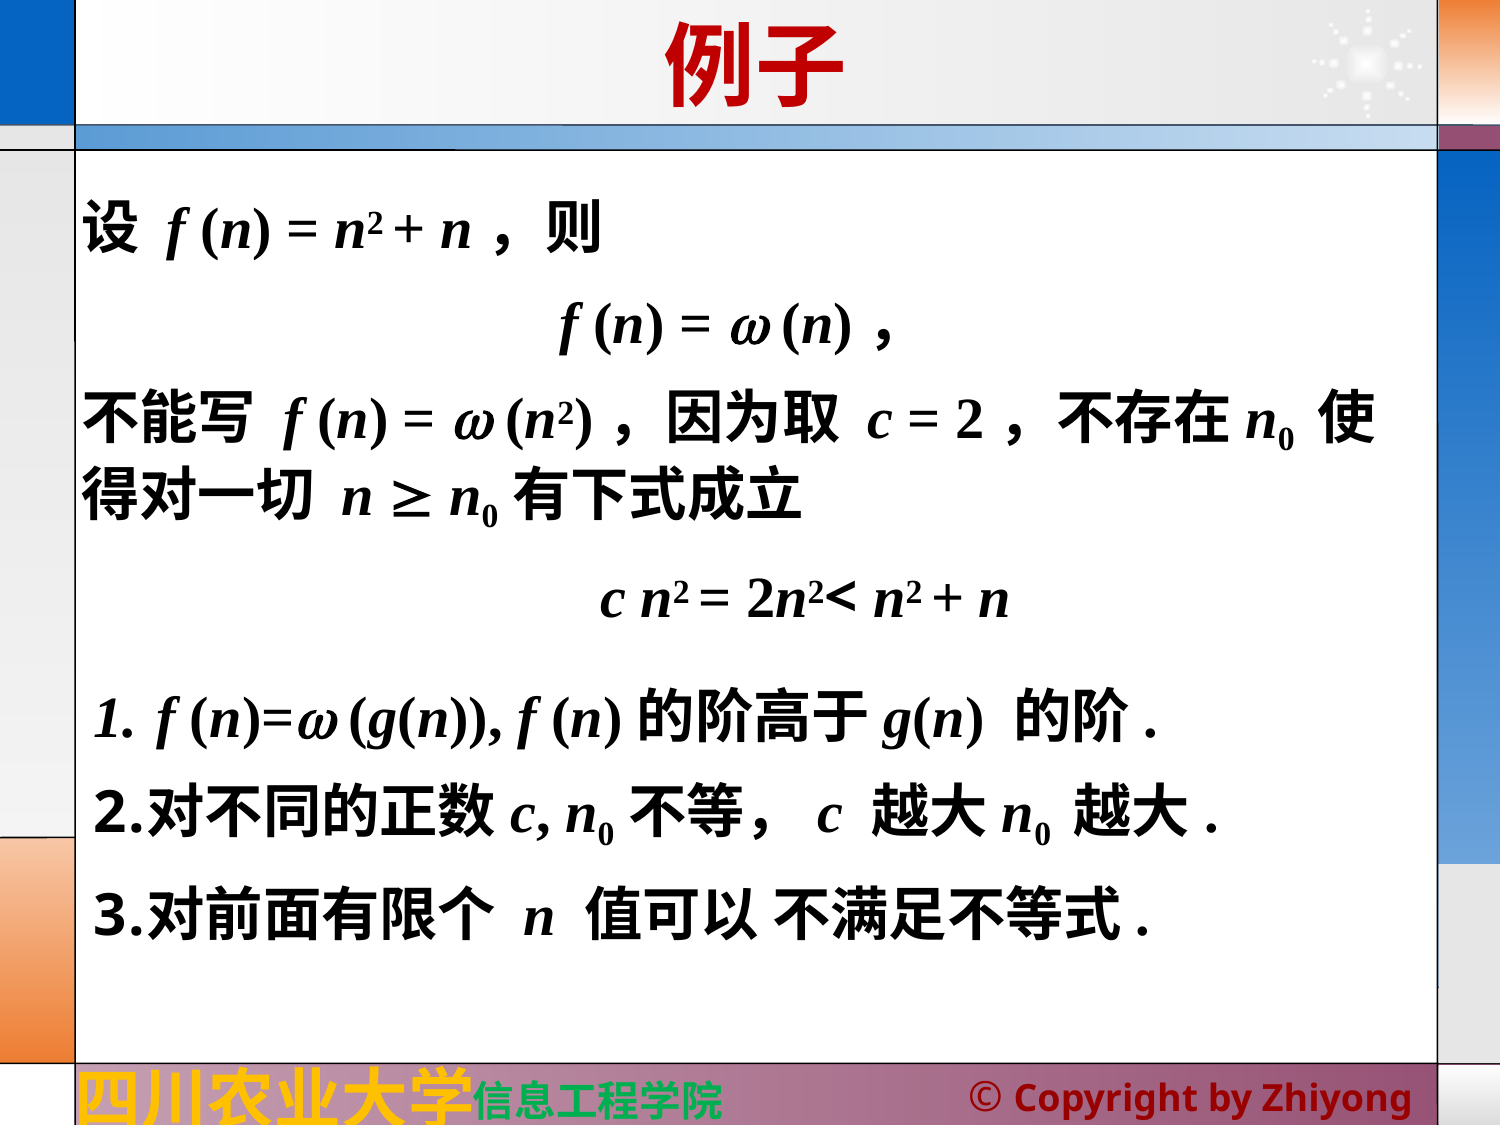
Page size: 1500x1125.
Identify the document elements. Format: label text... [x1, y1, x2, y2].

text_box 设 f (n) = n2 + n，则 f (n) =  (n)， 不能写 f (n) =  (n2)，因为取 c = 2，不存在n0 使得对一切 n  n0有下式成立 c n2 = 2n2< n2 + n f (n)= (g(n)), f (n)的阶高于g(n) 的阶. 对不同的正数c, n0不等，c 越大n0 越大. 对前面有限个 n 值可以 不满足不等式. [75, 172, 1442, 947]
title 例子 [75, 6, 1434, 172]
